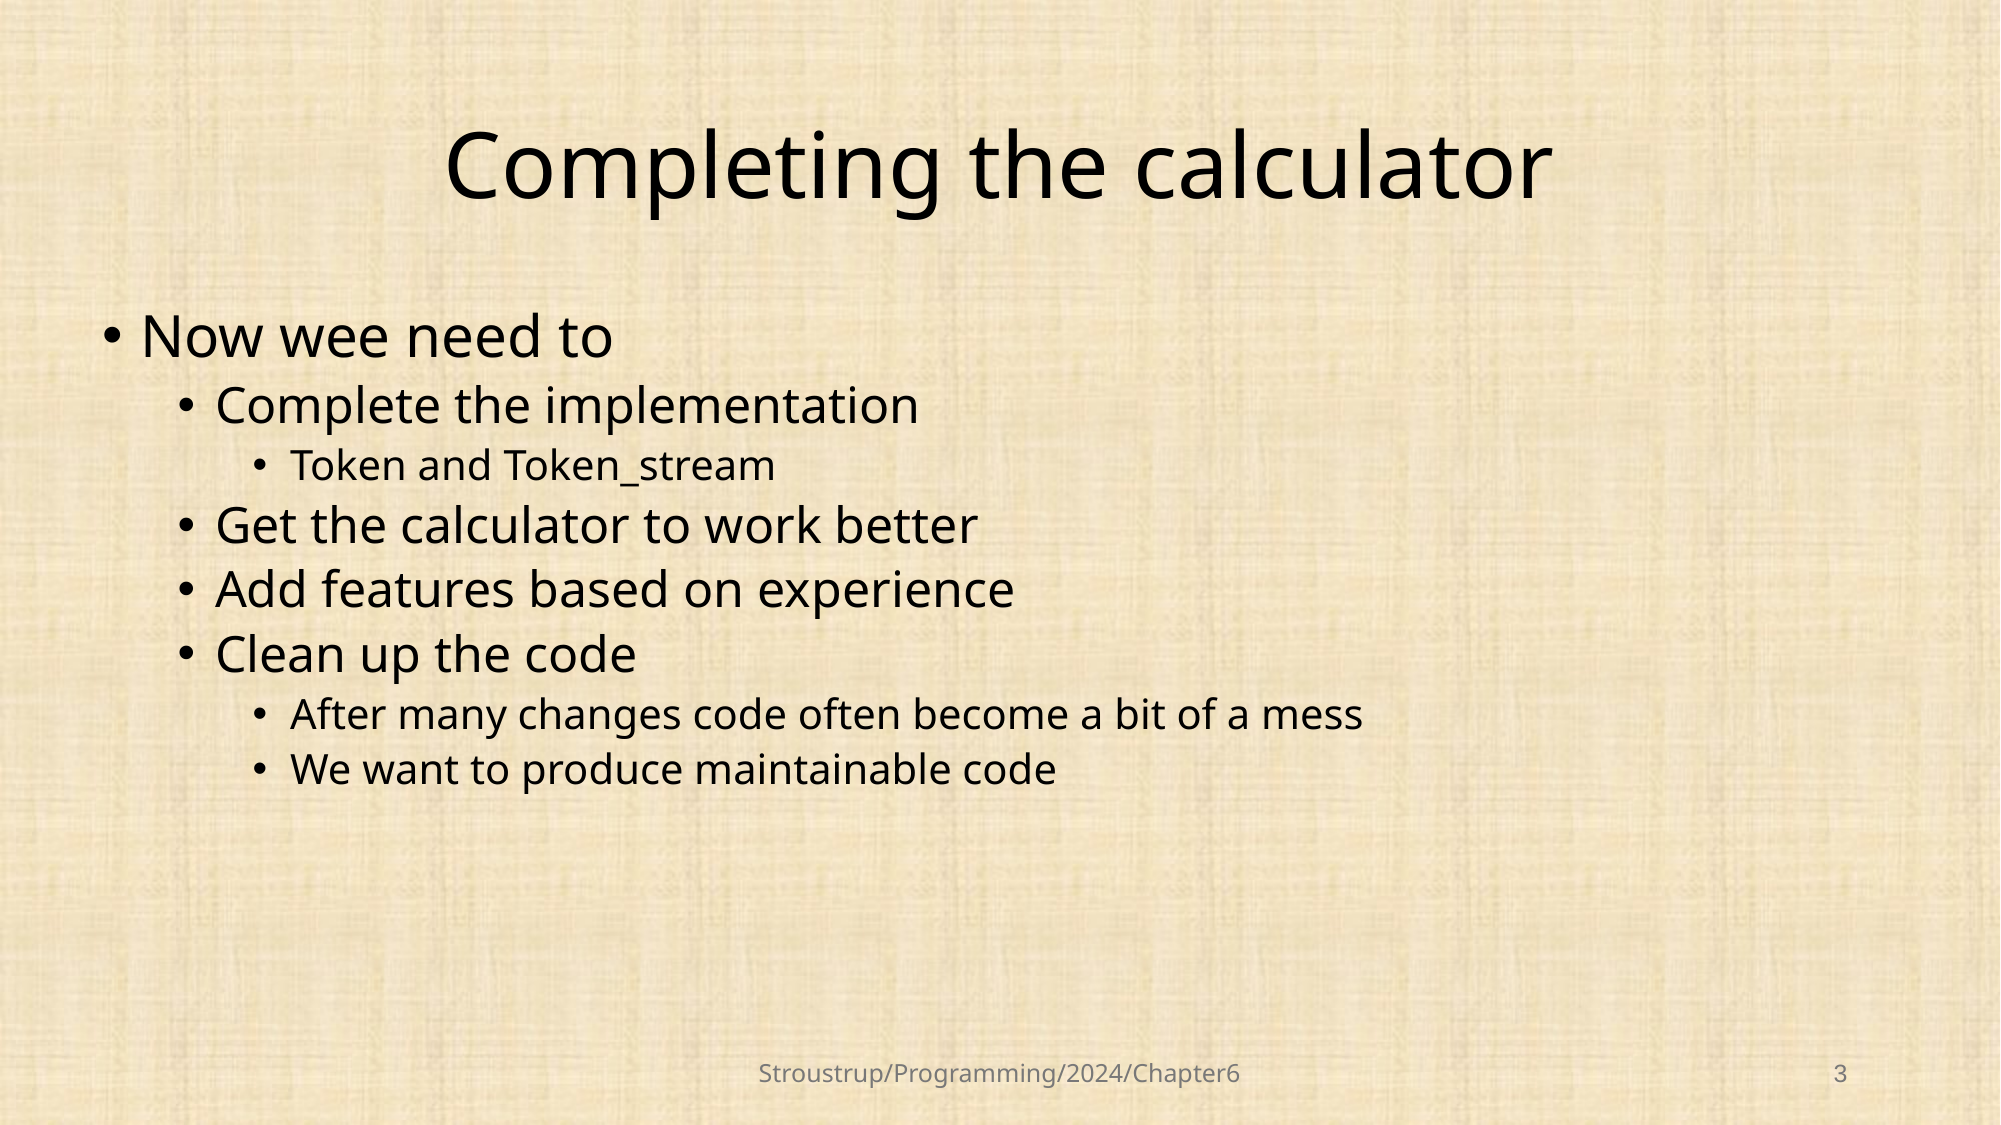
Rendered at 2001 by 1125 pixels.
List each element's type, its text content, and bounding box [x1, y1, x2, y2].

slide_number 3 [1412, 1042, 1863, 1103]
footer Stroustrup/Programming/2024/Chapter6 [662, 1042, 1338, 1103]
list Now wee need to Complete the implementation Token and Token_stream Get the calculator to work better Add features based on experience Clean up the code After many changes code often become a bit of a mess We want to produce maintainable code [87, 299, 1863, 1014]
title Completing the calculator [137, 59, 1863, 278]
picture [0, 0, 2001, 1125]
